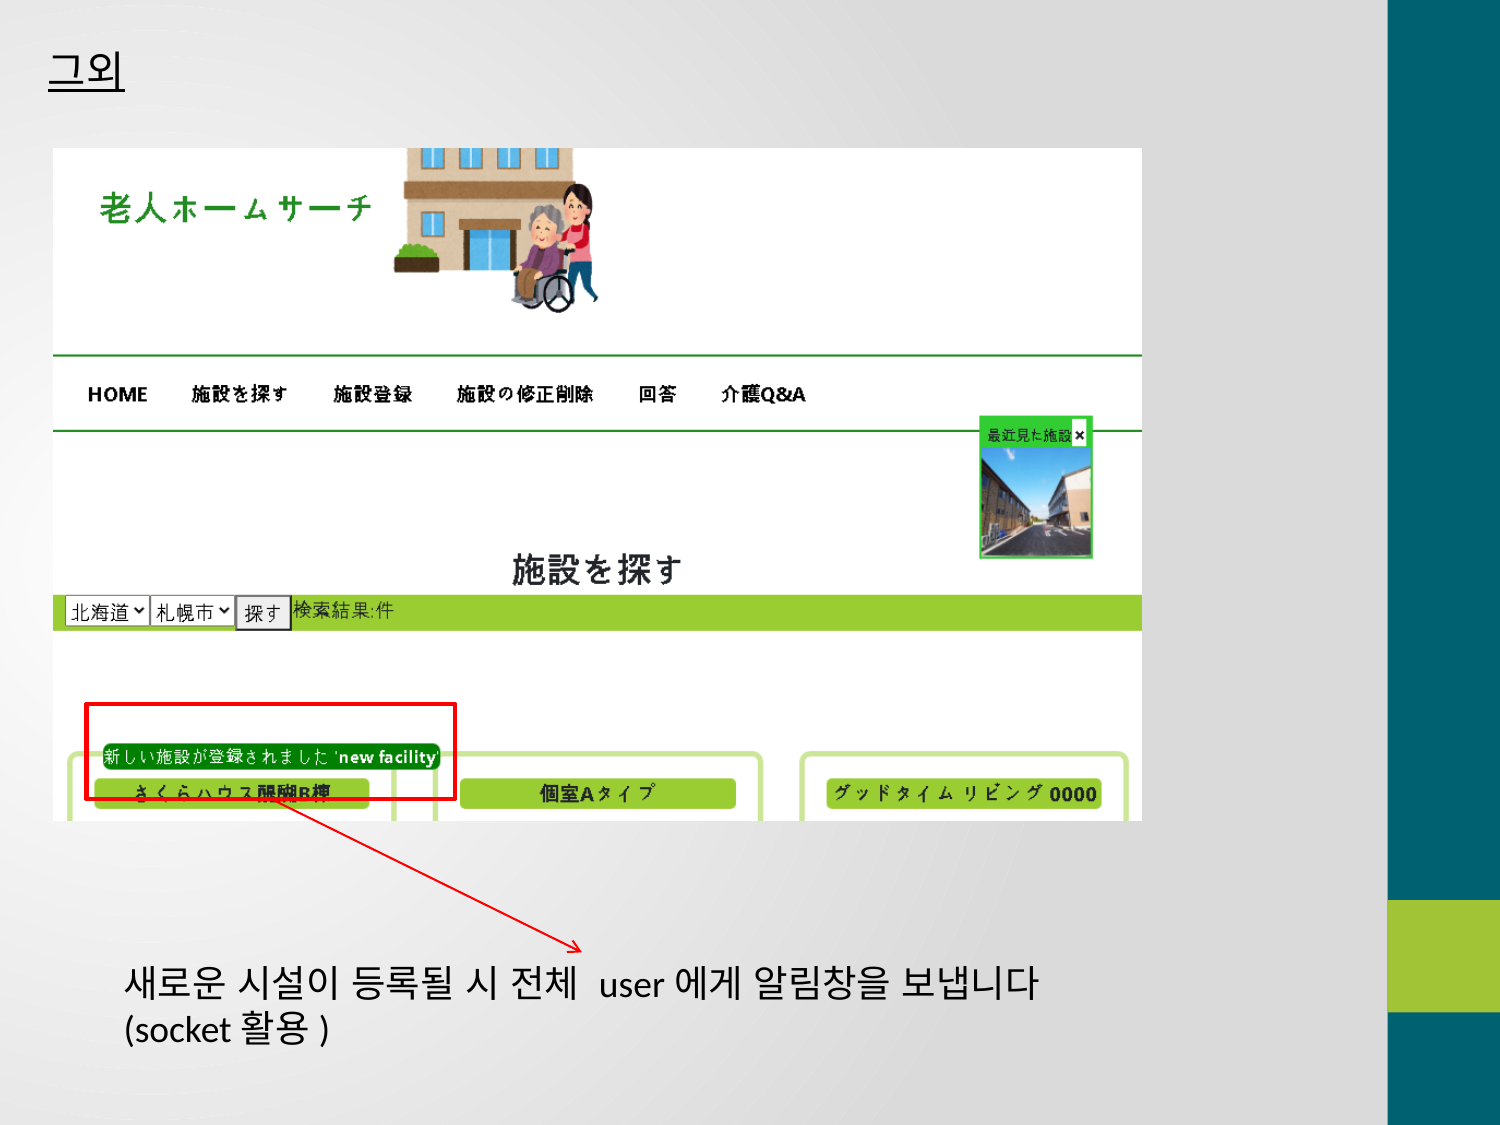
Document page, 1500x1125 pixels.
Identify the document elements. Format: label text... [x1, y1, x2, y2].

text_box 새로운 시설이 등록될 시 전체 user에게 알림창을 보냅니다 (socket활용) [108, 952, 1056, 1057]
picture [52, 148, 1142, 822]
text_box 그외 [33, 37, 140, 102]
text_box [270, 798, 583, 953]
